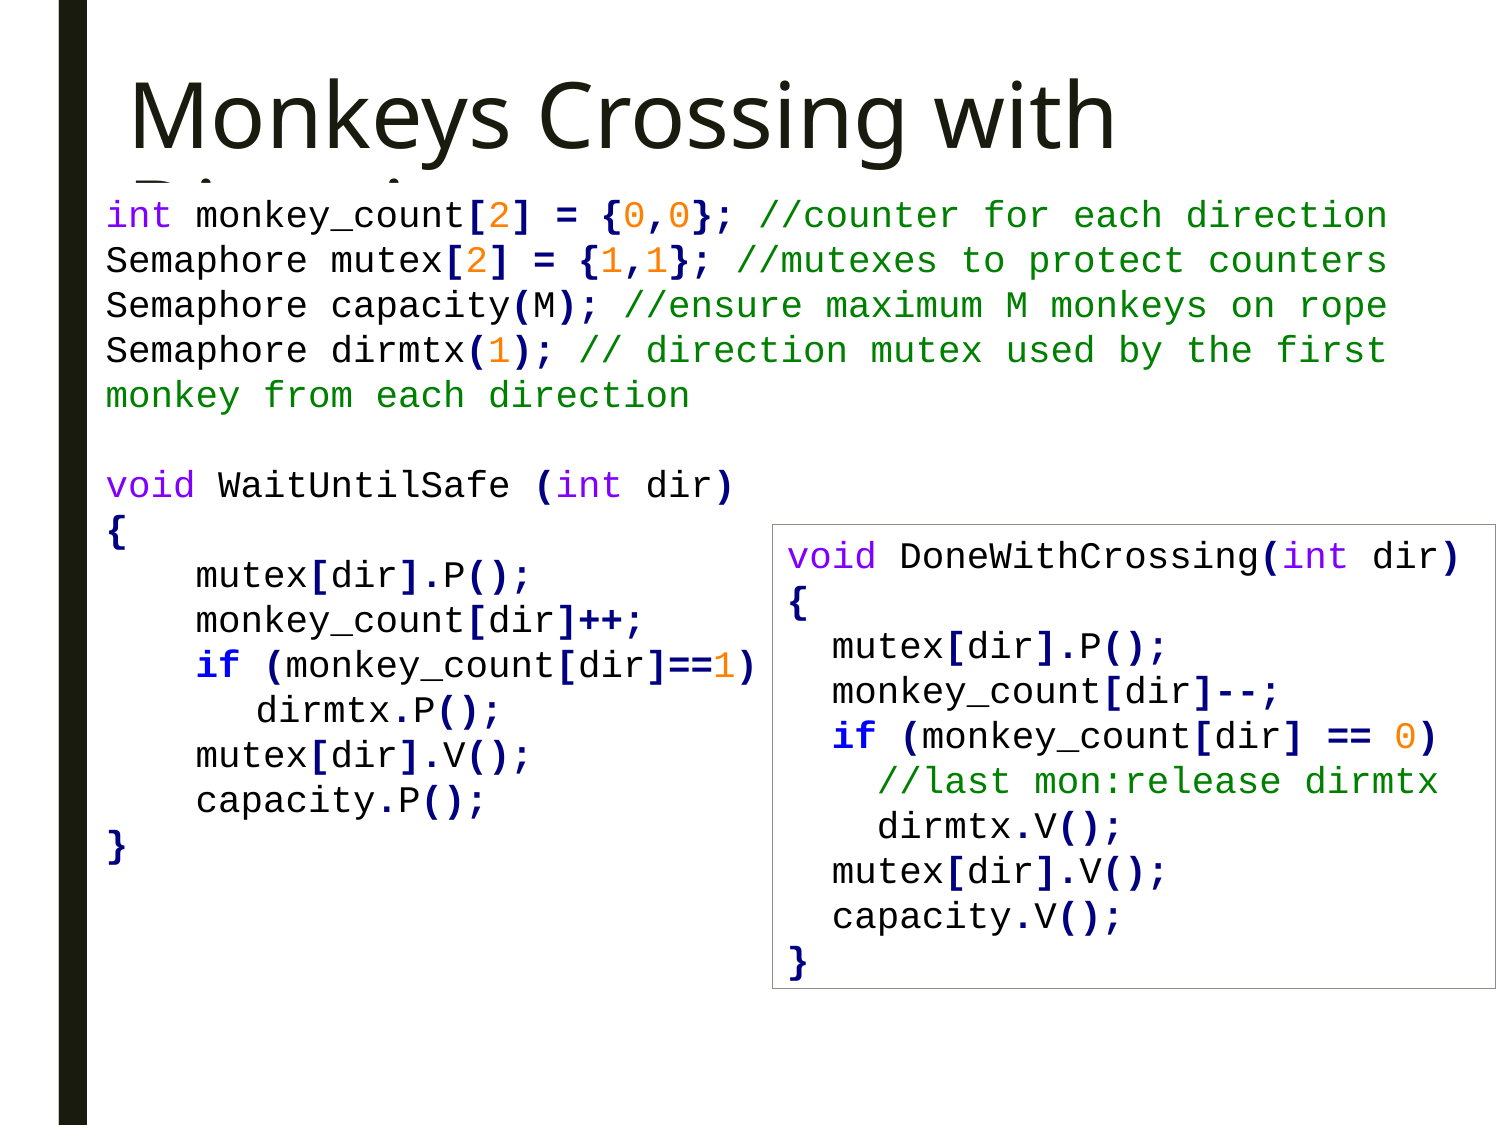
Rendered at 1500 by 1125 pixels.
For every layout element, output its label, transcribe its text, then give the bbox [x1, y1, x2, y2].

text_box void DoneWithCrossing(int dir) { mutex[dir].P(); monkey_count[dir]--; if (monkey_count[dir] == 0) //last mon:release dirmtx dirmtx.V(); mutex[dir].V(); capacity.V(); } [772, 524, 1496, 989]
text_box int monkey_count[2] = {0,0}; //counter for each direction Semaphore mutex[2] = {1,1}; //mutexes to protect counters Semaphore capacity(M); //ensure maximum M monkeys on rope Semaphore dirmtx(1); // direction mutex used by the first monkey from each direction void WaitUntilSafe (int dir) { mutex[dir].P(); monkey_count[dir]++; if (monkey_count[dir]==1) dirmtx.P(); mutex[dir].V(); capacity.P(); } [90, 182, 1476, 873]
title Monkeys Crossing with Directions [112, 62, 1475, 182]
